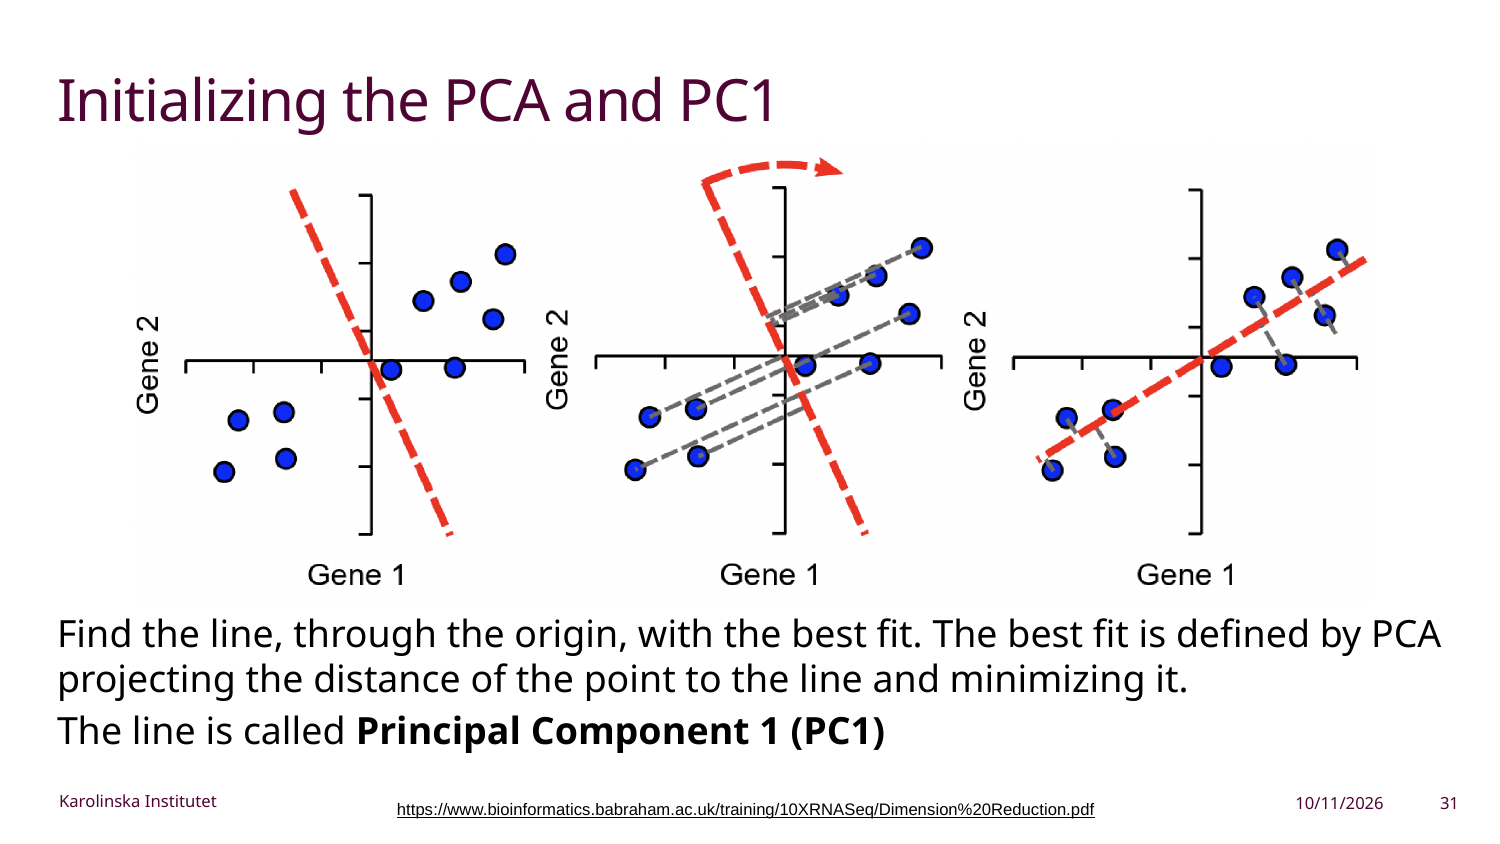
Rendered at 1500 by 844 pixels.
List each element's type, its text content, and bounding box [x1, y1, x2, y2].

slide_number 31 [1361, 785, 1474, 814]
title Initializing the PCA and PC1 [41, 55, 1458, 197]
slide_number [1086, 785, 1361, 814]
picture [129, 137, 1371, 603]
text_box https://www.bioinformatics.babraham.ac.uk/training/10XRNASeq/Dimension%20Reduction.pdf [382, 791, 1150, 827]
footer Karolinska Institutet [44, 788, 398, 817]
list Find the line, through the origin, with the best fit. The best fit is defined by PCA projecting the distance of the point to the line and minimizing it. The line is called Principal Component 1 (PC1) [42, 602, 1474, 722]
